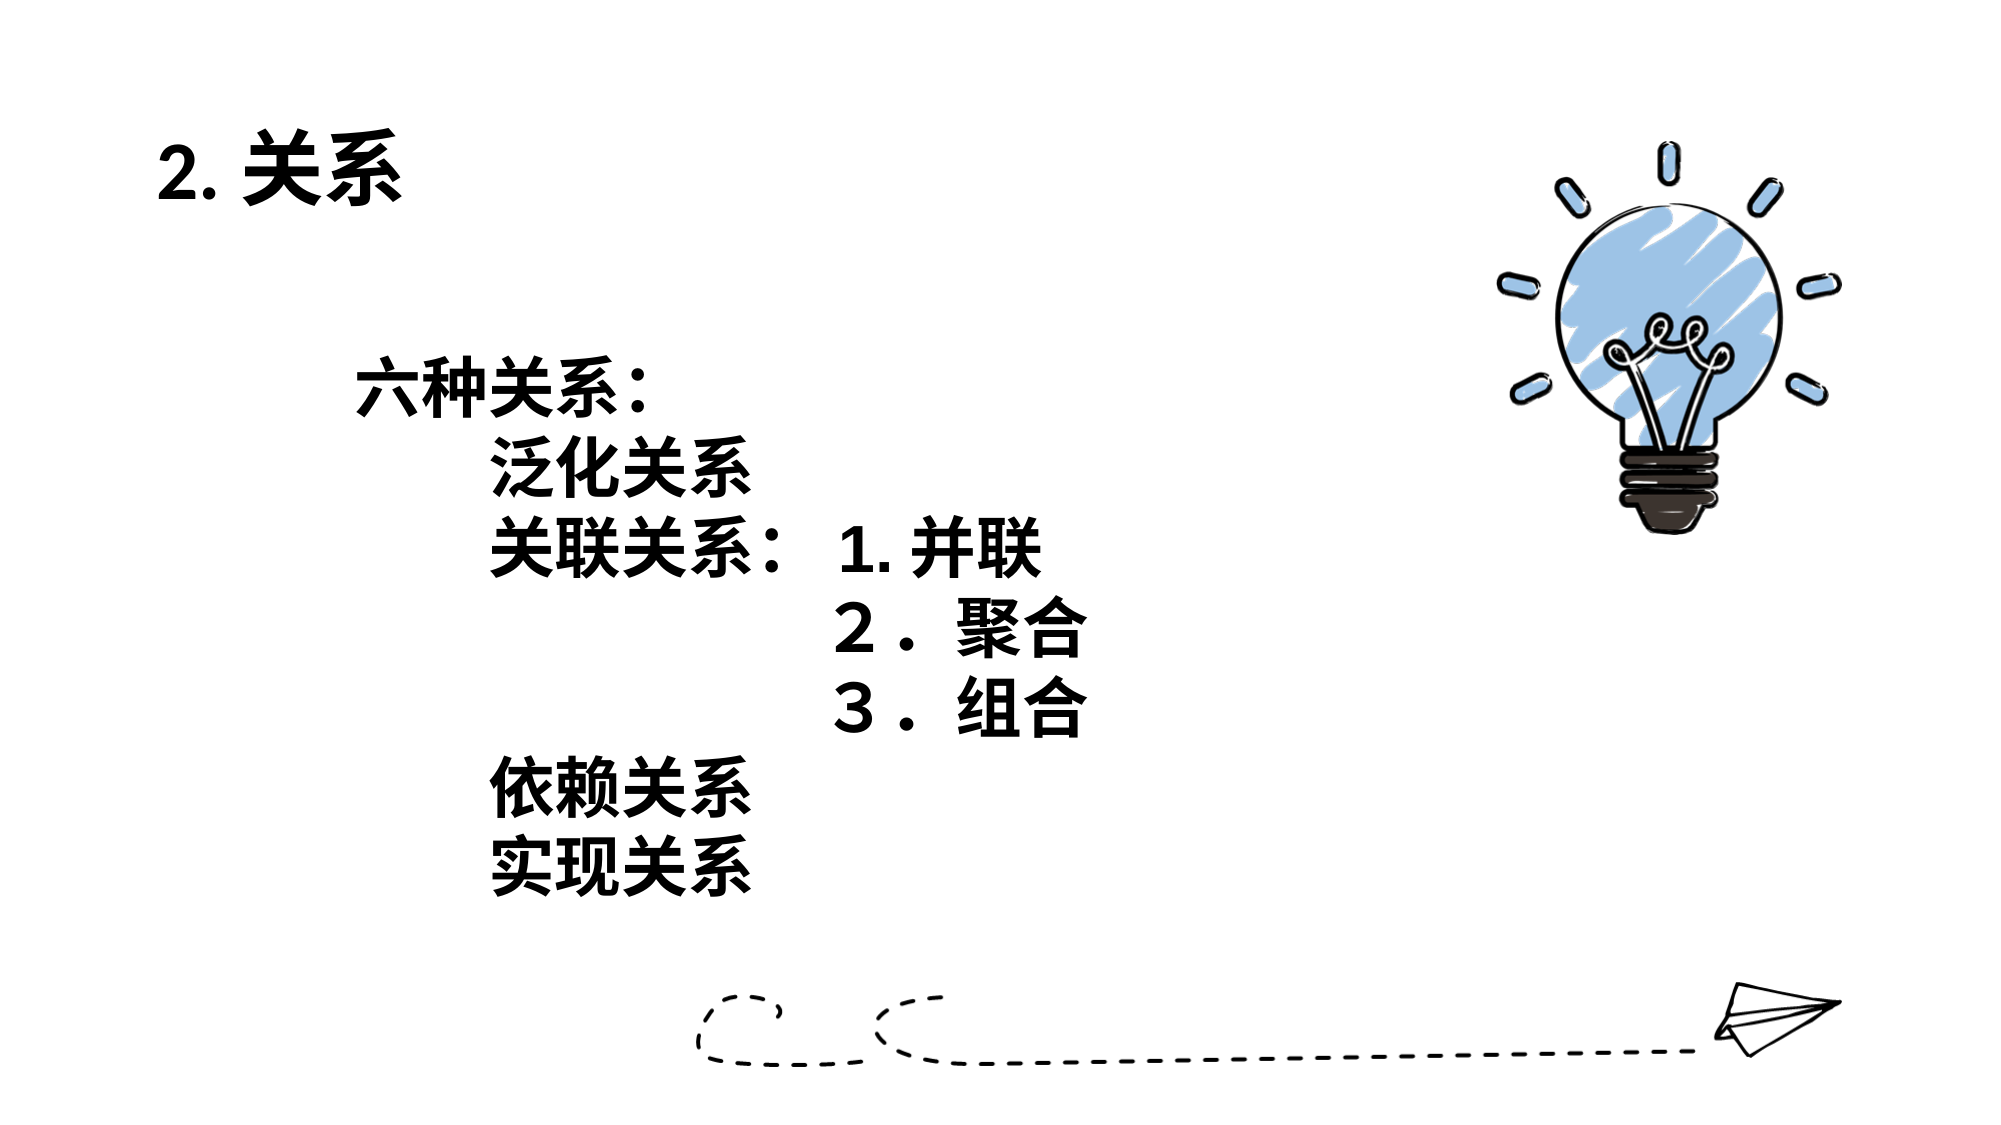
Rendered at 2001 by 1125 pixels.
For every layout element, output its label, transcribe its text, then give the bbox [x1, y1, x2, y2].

text_box 2.关系 [141, 108, 472, 224]
text_box 六种关系： 泛化关系 关联关系：1.并联 ２．聚合 ３．组合 依赖关系 实现关系 [339, 338, 1340, 913]
picture [695, 982, 1842, 1069]
picture [1496, 141, 1842, 535]
